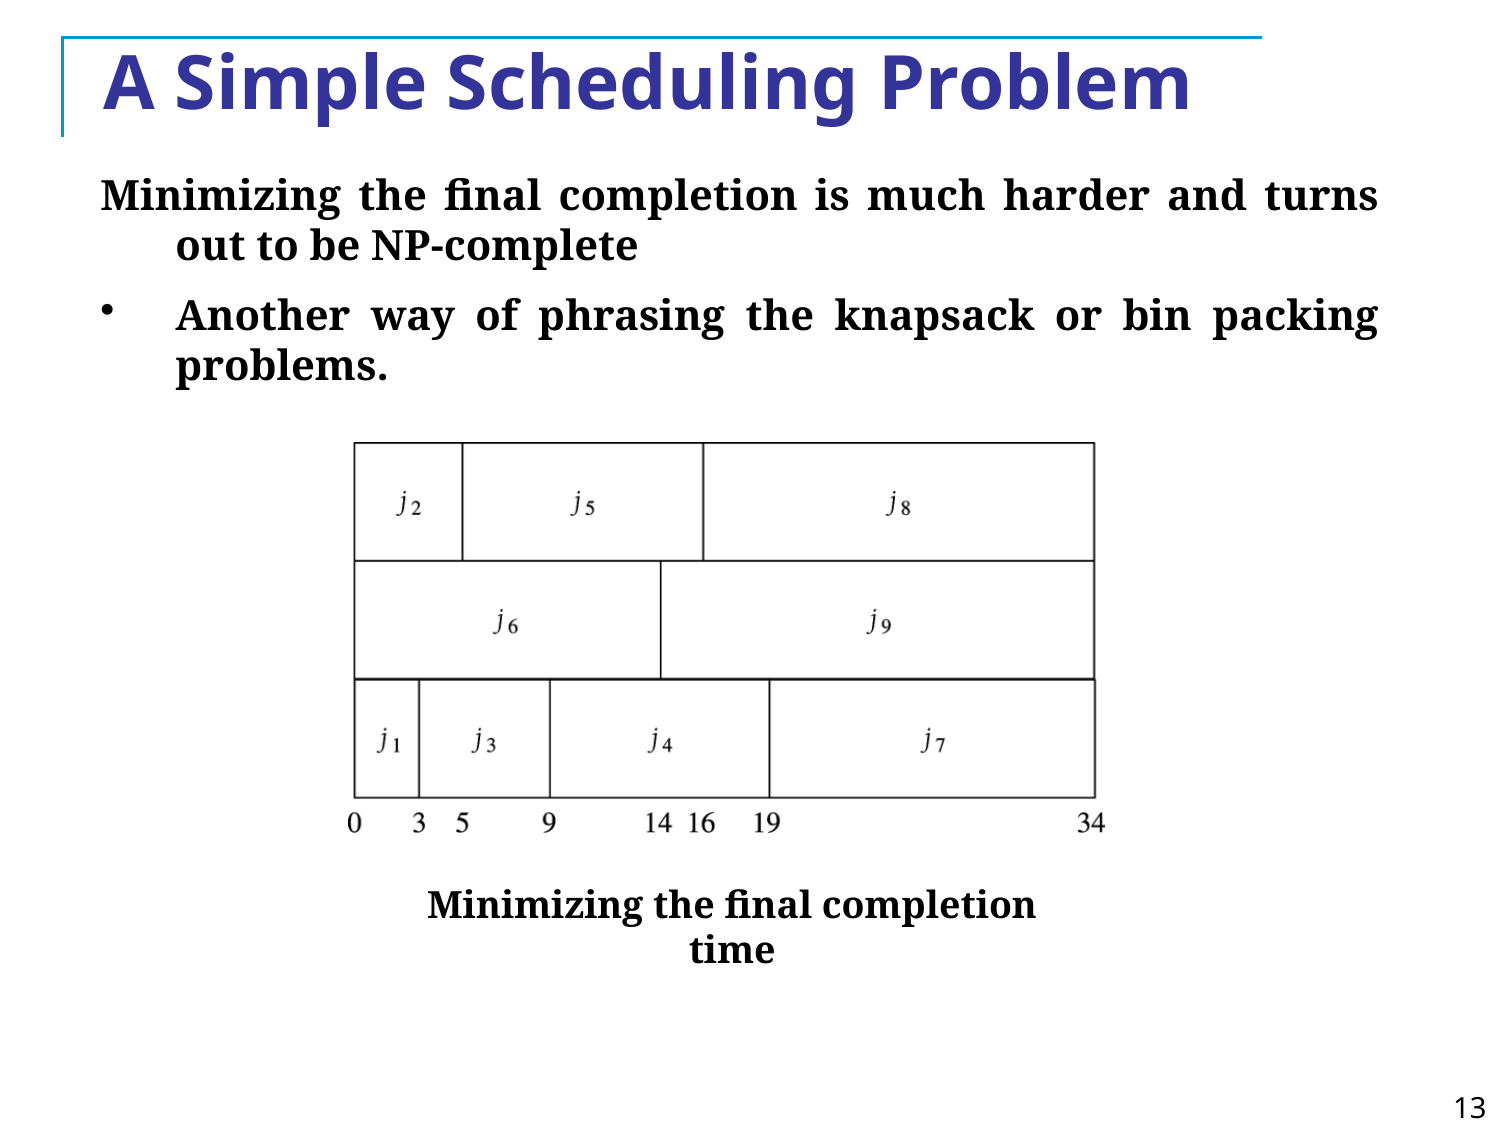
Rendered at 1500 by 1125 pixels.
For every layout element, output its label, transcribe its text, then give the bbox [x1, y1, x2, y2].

text_box Minimizing the final completion time [383, 874, 1081, 979]
picture [348, 442, 1105, 833]
slide_number 13 [1151, 1082, 1500, 1125]
text_box Minimizing the final completion is much harder and turns out to be NP-complete Another way of phrasing the knapsack or bin packing problems. [85, 160, 1394, 397]
text_box A Simple Scheduling Problem [88, 44, 1364, 115]
